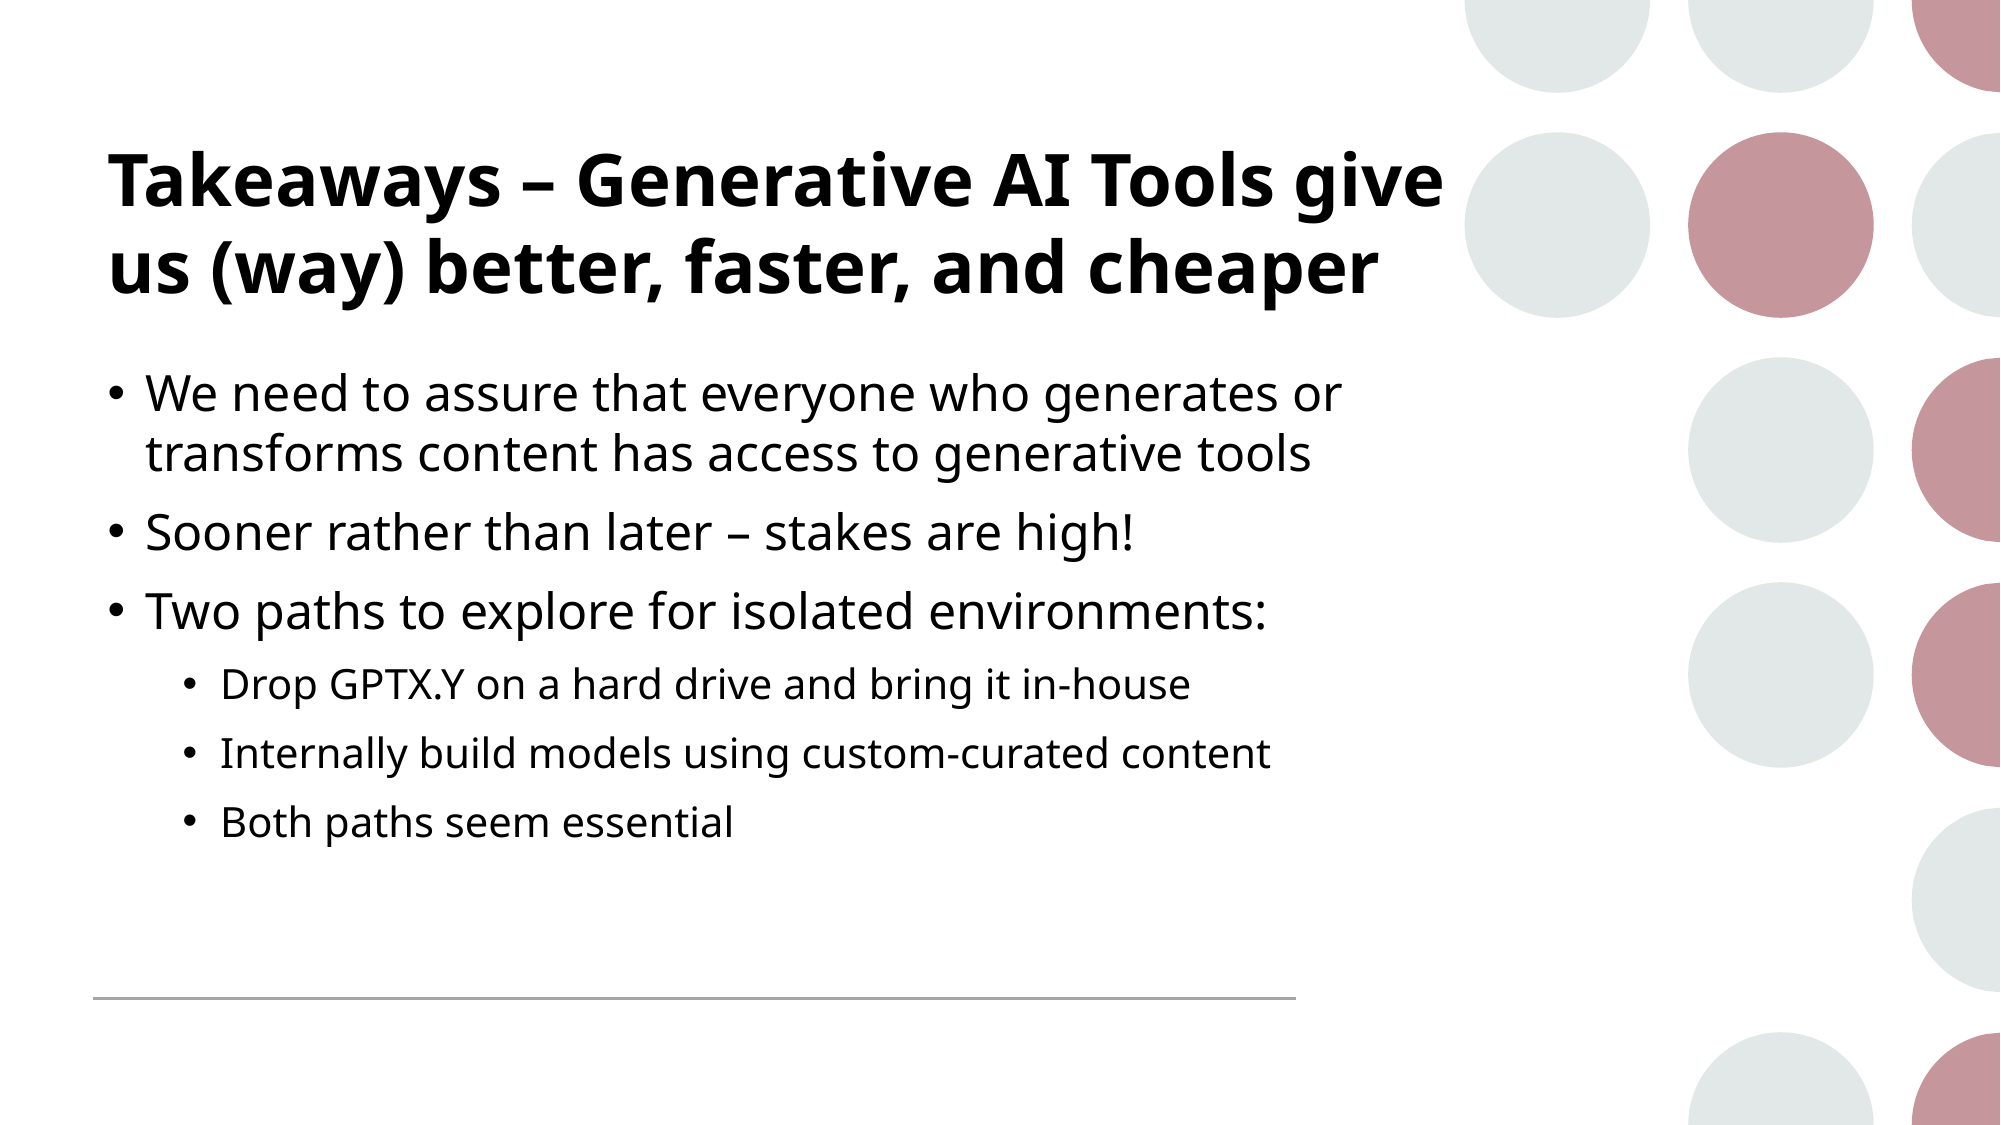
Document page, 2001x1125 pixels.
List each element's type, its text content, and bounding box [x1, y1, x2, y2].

list We need to assure that everyone who generates or transforms content has access to generative tools Sooner rather than later – stakes are high! Two paths to explore for isolated environments: Drop GPTX.Y on a hard drive and bring it in-house Internally build models using custom-curated content Both paths seem essential [92, 354, 1440, 946]
title Takeaways – Generative AI Tools give us (way) better, faster, and cheaper [92, 126, 1471, 335]
